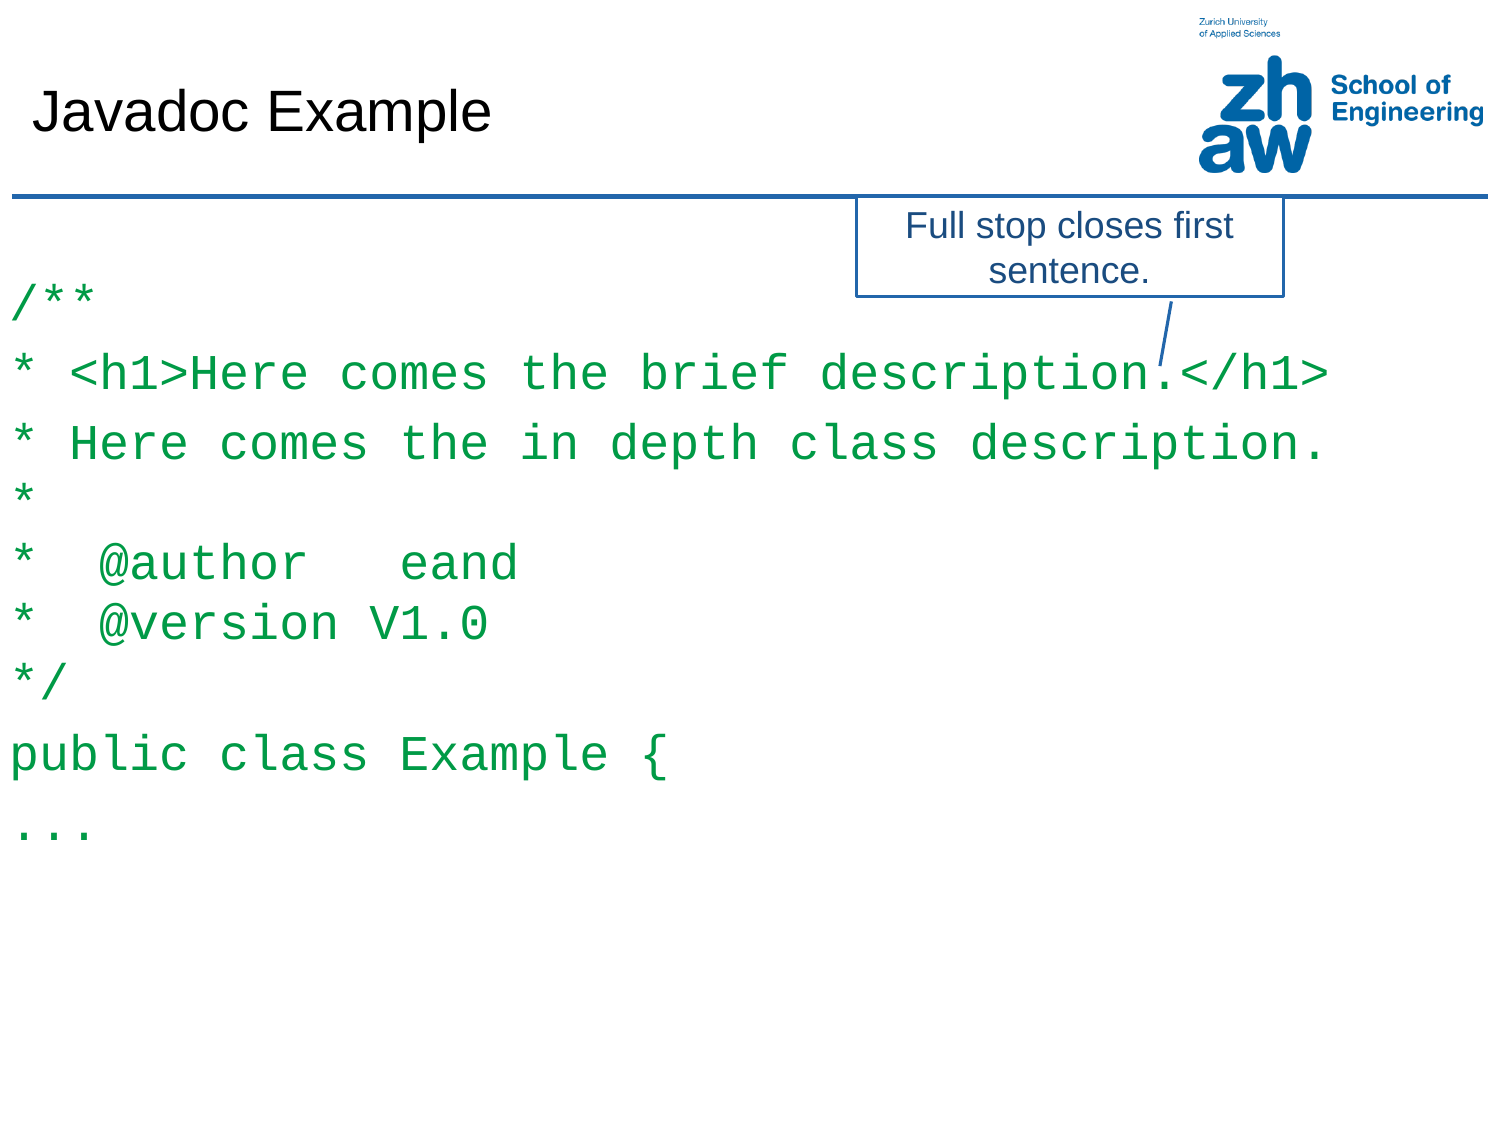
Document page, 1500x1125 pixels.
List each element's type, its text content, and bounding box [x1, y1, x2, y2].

list /** * <h1>Here comes the brief description.</h1> * Here comes the in depth class description. * * @author eand * @version V1.0 */ public class Example { ... [0, 262, 1459, 1007]
picture [1199, 18, 1483, 173]
title Javadoc Example [17, 31, 1158, 185]
text_box Full stop closes first sentence. [855, 195, 1285, 298]
text_box Full stop closes first sentence. [1158, 301, 1173, 367]
